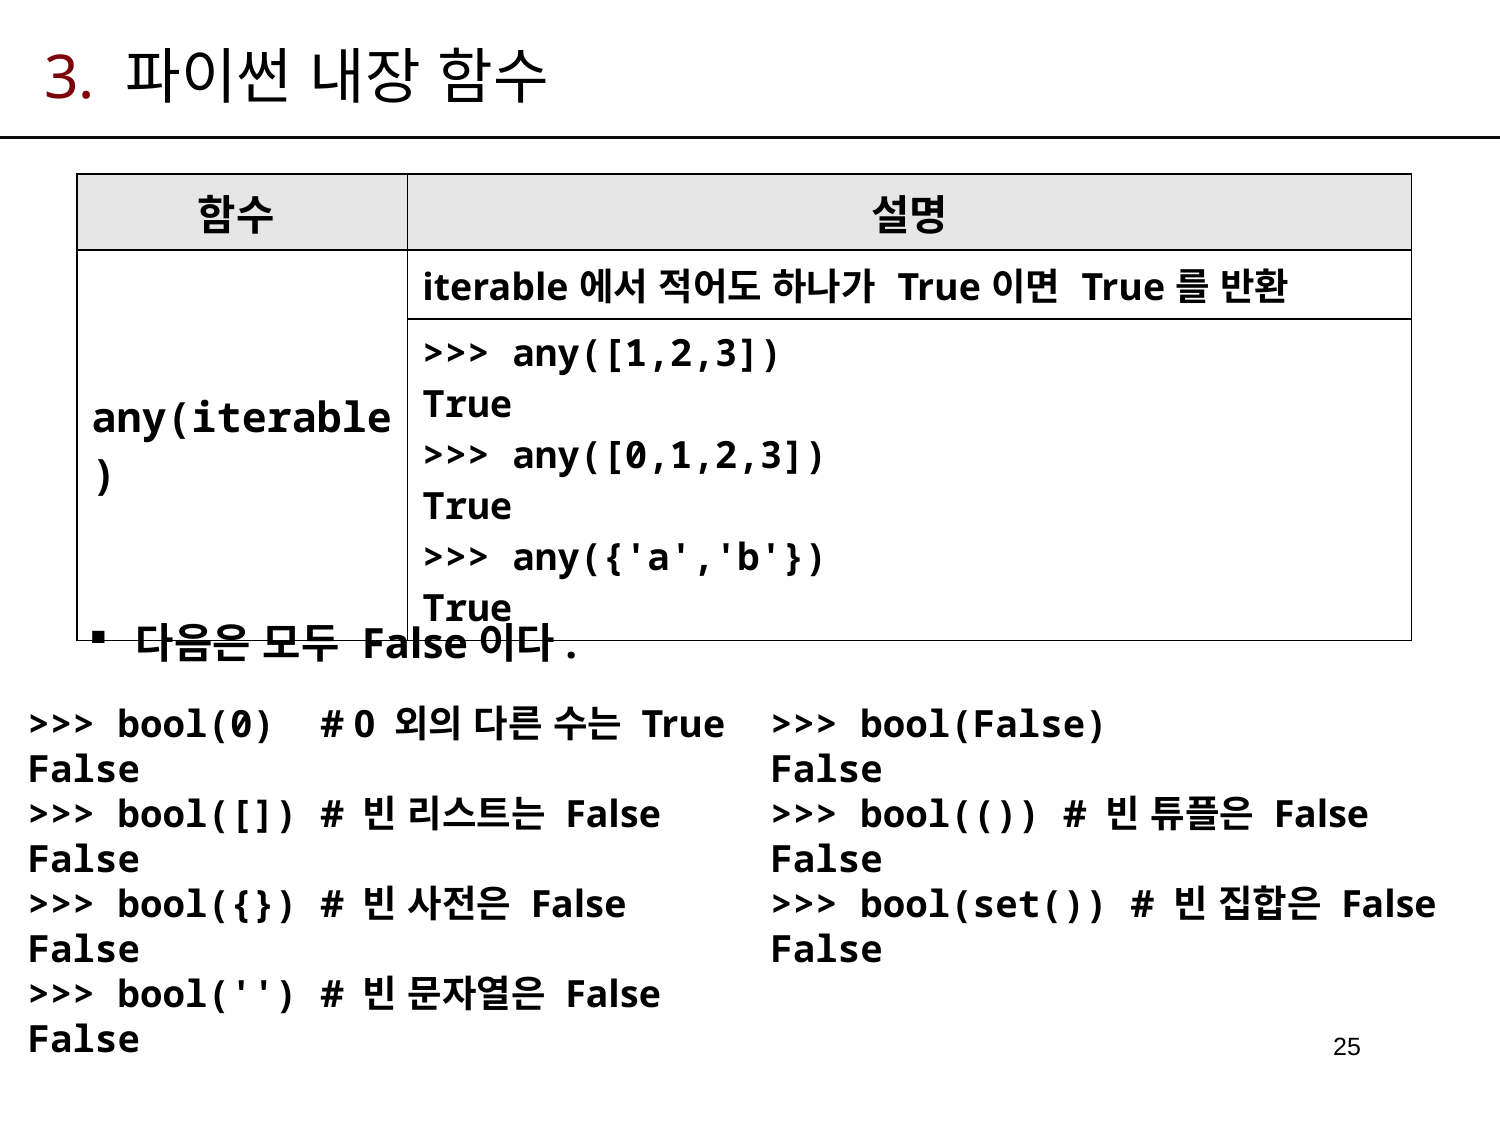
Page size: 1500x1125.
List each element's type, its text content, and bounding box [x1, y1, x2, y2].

table_header 함수 [78, 175, 407, 249]
slide_number 25 [1033, 1023, 1376, 1066]
table_cell iterable에서 적어도 하나가 True이면 True를 반환 [408, 251, 1411, 318]
title 3. 파이썬 내장 함수 [29, 30, 1294, 124]
table_cell any(iterable) [78, 251, 407, 609]
text_box >>> bool(0) # 0 외의 다른 수는 True False >>> bool([]) # 빈 리스트는 False False >>> bool({}) # 빈 사전은 False False >>> bool('') # 빈 문자열은 False False [12, 692, 741, 1068]
text_box 다음은 모두 False이다. [74, 609, 602, 675]
text_box >>> bool(False) False >>> bool(()) # 빈 튜플은 False False >>> bool(set()) # 빈 집합은 False False [755, 692, 1452, 978]
table_cell >>> any([1,2,3]) True >>> any([0,1,2,3]) True >>> any({'a','b'}) True [408, 320, 1411, 640]
table_header 설명 [408, 175, 1411, 249]
